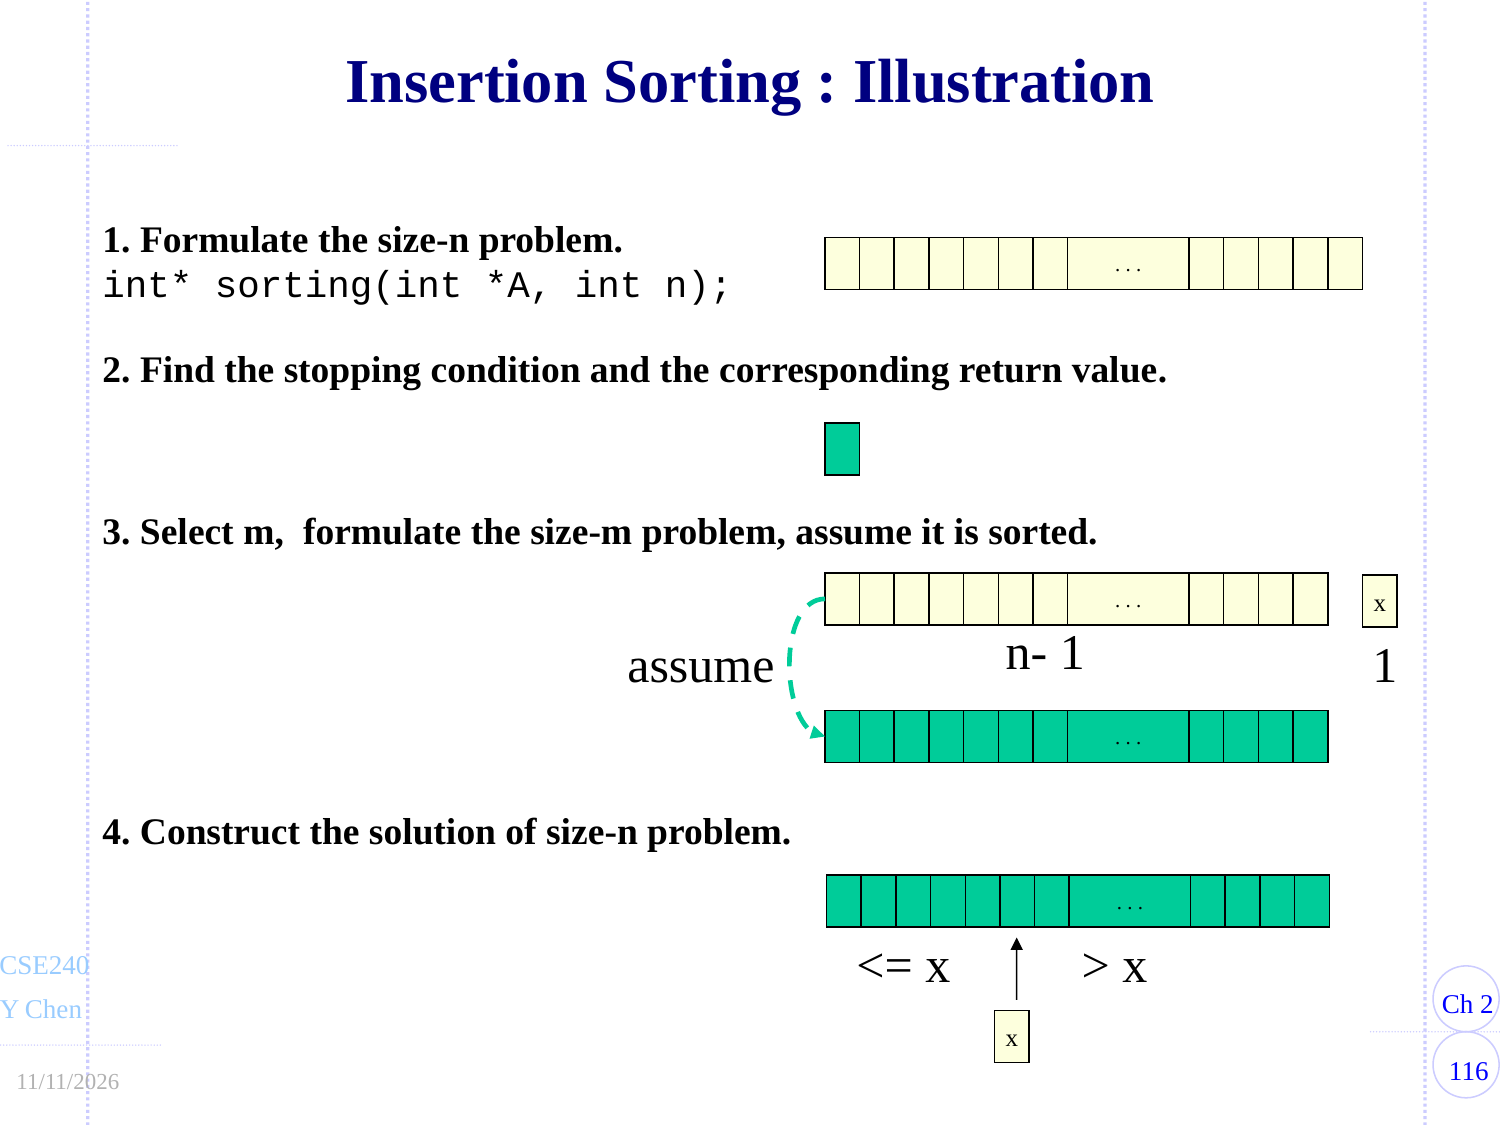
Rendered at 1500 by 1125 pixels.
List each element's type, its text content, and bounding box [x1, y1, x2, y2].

text_box [998, 237, 1032, 290]
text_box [87, 499, 1438, 763]
text_box . . . [1067, 237, 1189, 290]
title Insertion Sorting : Illustration [109, 37, 1392, 131]
text_box [1223, 237, 1258, 290]
text_box [1327, 237, 1363, 290]
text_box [87, 337, 1438, 476]
text_box [1293, 237, 1327, 290]
text_box 1. Formulate the size-n problem. int* sorting(int *A, int n); [87, 207, 1438, 312]
text_box [928, 237, 963, 290]
text_box [1032, 237, 1067, 290]
text_box [963, 237, 998, 290]
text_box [841, 937, 1163, 1063]
text_box [824, 237, 859, 290]
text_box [87, 799, 1438, 928]
text_box [1258, 237, 1293, 290]
text_box [1189, 237, 1223, 290]
text_box [859, 237, 894, 290]
text_box [894, 237, 928, 290]
